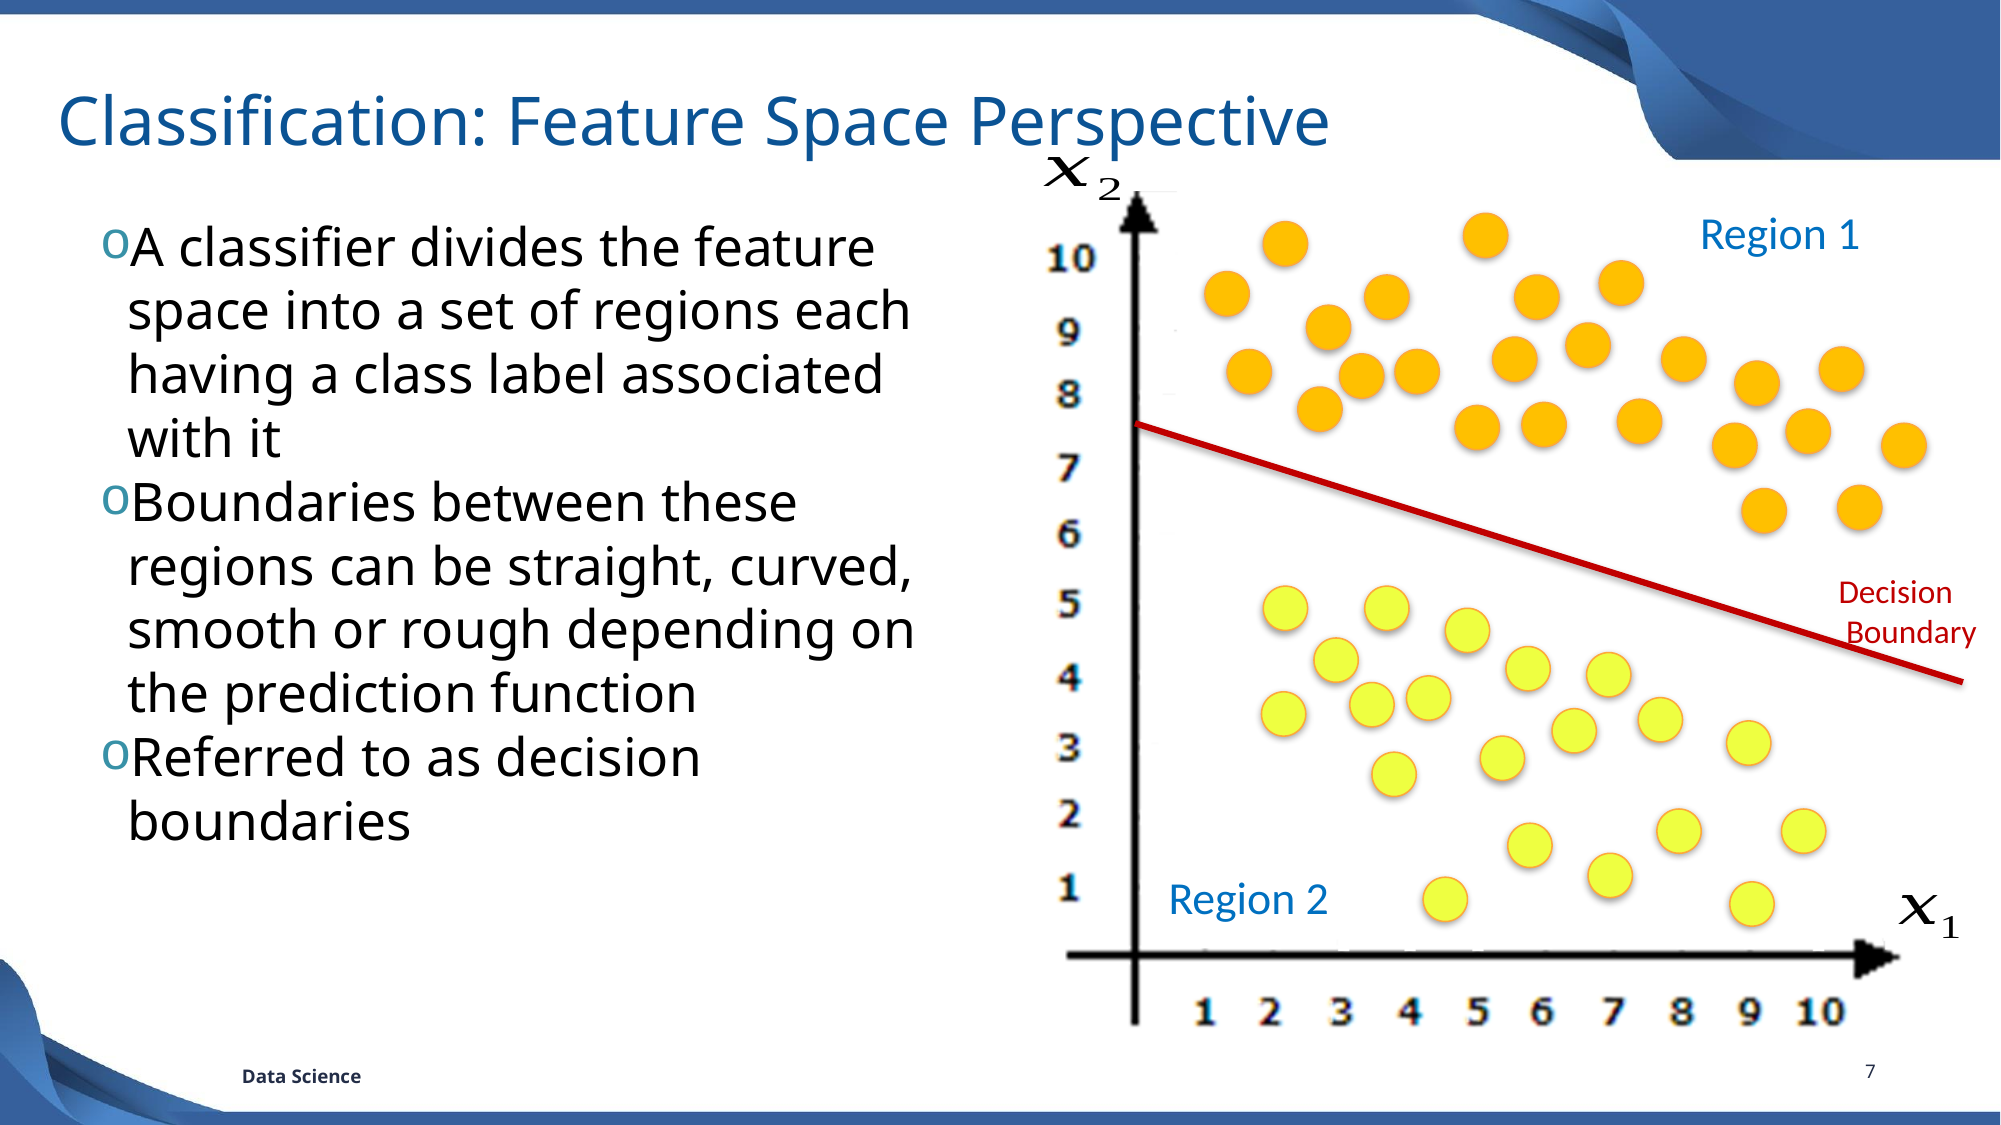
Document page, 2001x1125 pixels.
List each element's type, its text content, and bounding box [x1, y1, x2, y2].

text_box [999, 137, 1994, 1047]
list A classifier divides the feature space into a set of regions each having a class label associated with it Boundaries between these regions can be straight, curved, smooth or rough depending on the prediction function Referred to as decision boundaries [84, 205, 935, 920]
picture [0, 0, 2001, 1125]
title Classification: Feature Space Perspective [42, 14, 1768, 233]
